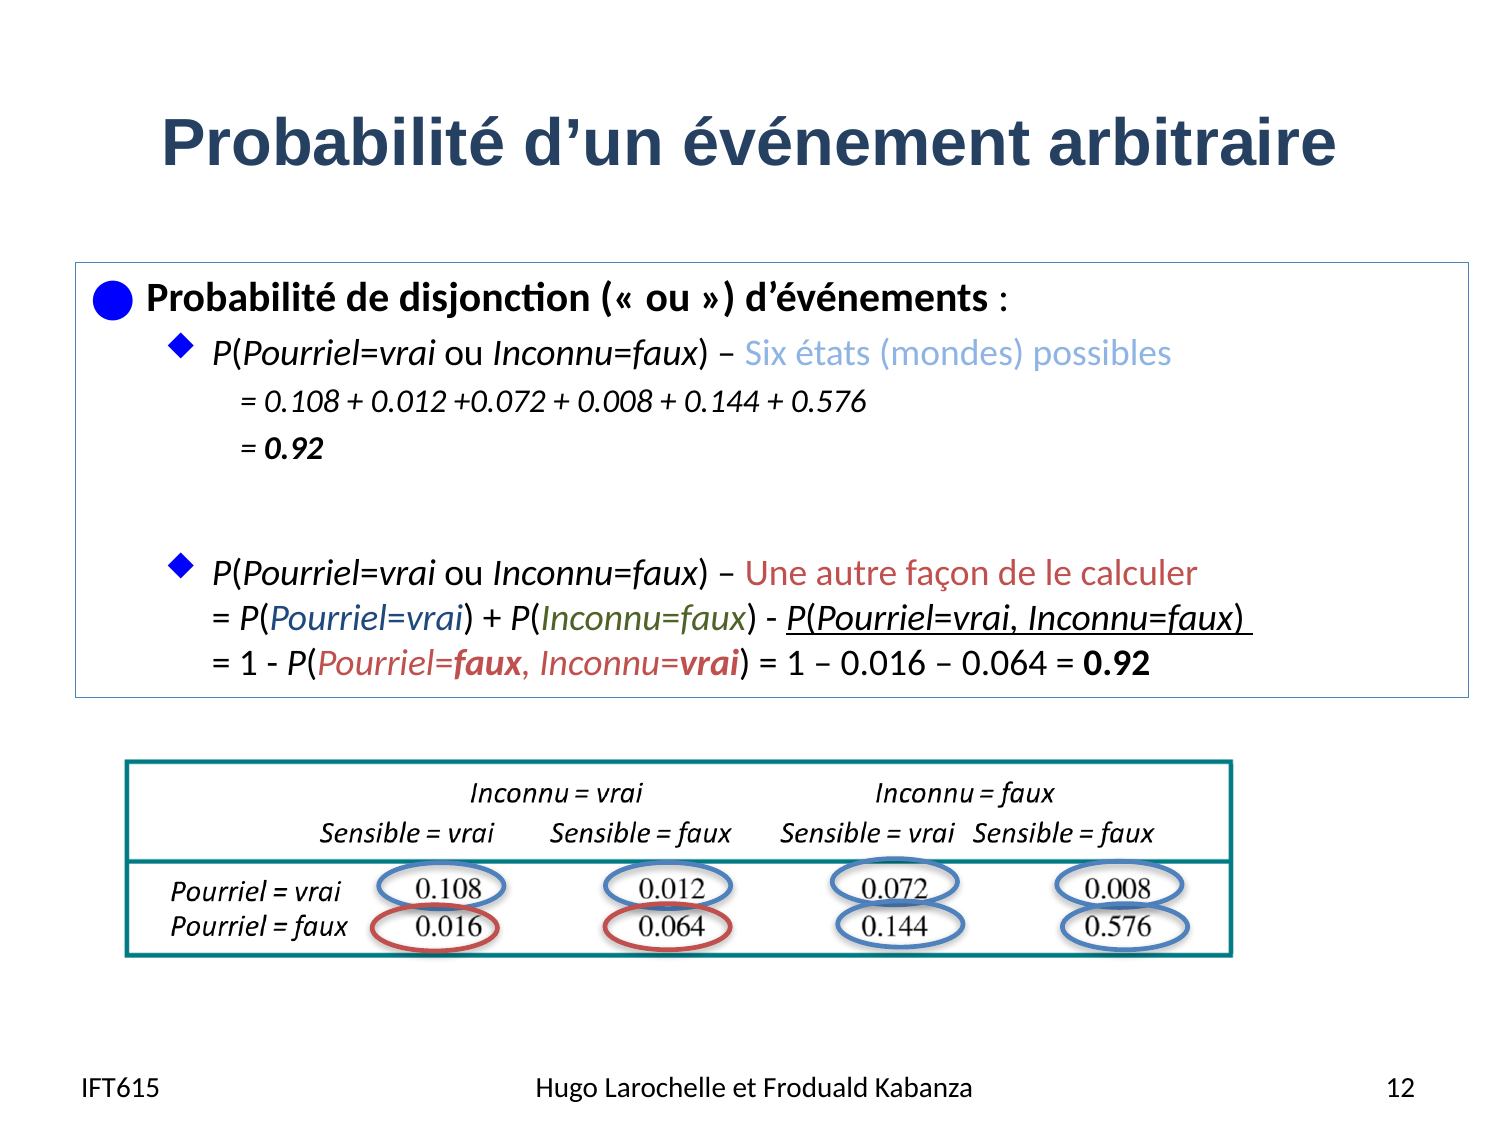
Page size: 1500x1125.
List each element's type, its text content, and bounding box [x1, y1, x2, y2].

slide_number 12 [1080, 1056, 1431, 1117]
picture [122, 754, 1240, 963]
title Probabilité d’un événement arbitraire [75, 45, 1425, 233]
list Probabilité de disjonction (« ou ») d’événements : P(Pourriel=vrai ou Inconnu=faux) – Six états (mondes) possibles = 0.108 + 0.012 +0.072 + 0.008 + 0.144 + 0.576 = 0.92 P(Pourriel=vrai ou Inconnu=faux) – Une autre façon de le calculer = P(Pourriel=vrai) + P(Inconnu=faux) - P(Pourriel=vrai, Inconnu=faux) = 1 - P(Pourriel=faux, Inconnu=vrai) = 1 – 0.016 – 0.064 = 0.92 [75, 262, 1469, 698]
footer Hugo Larochelle et Froduald Kabanza [520, 1056, 996, 1117]
slide_number IFT615 [66, 1056, 356, 1117]
